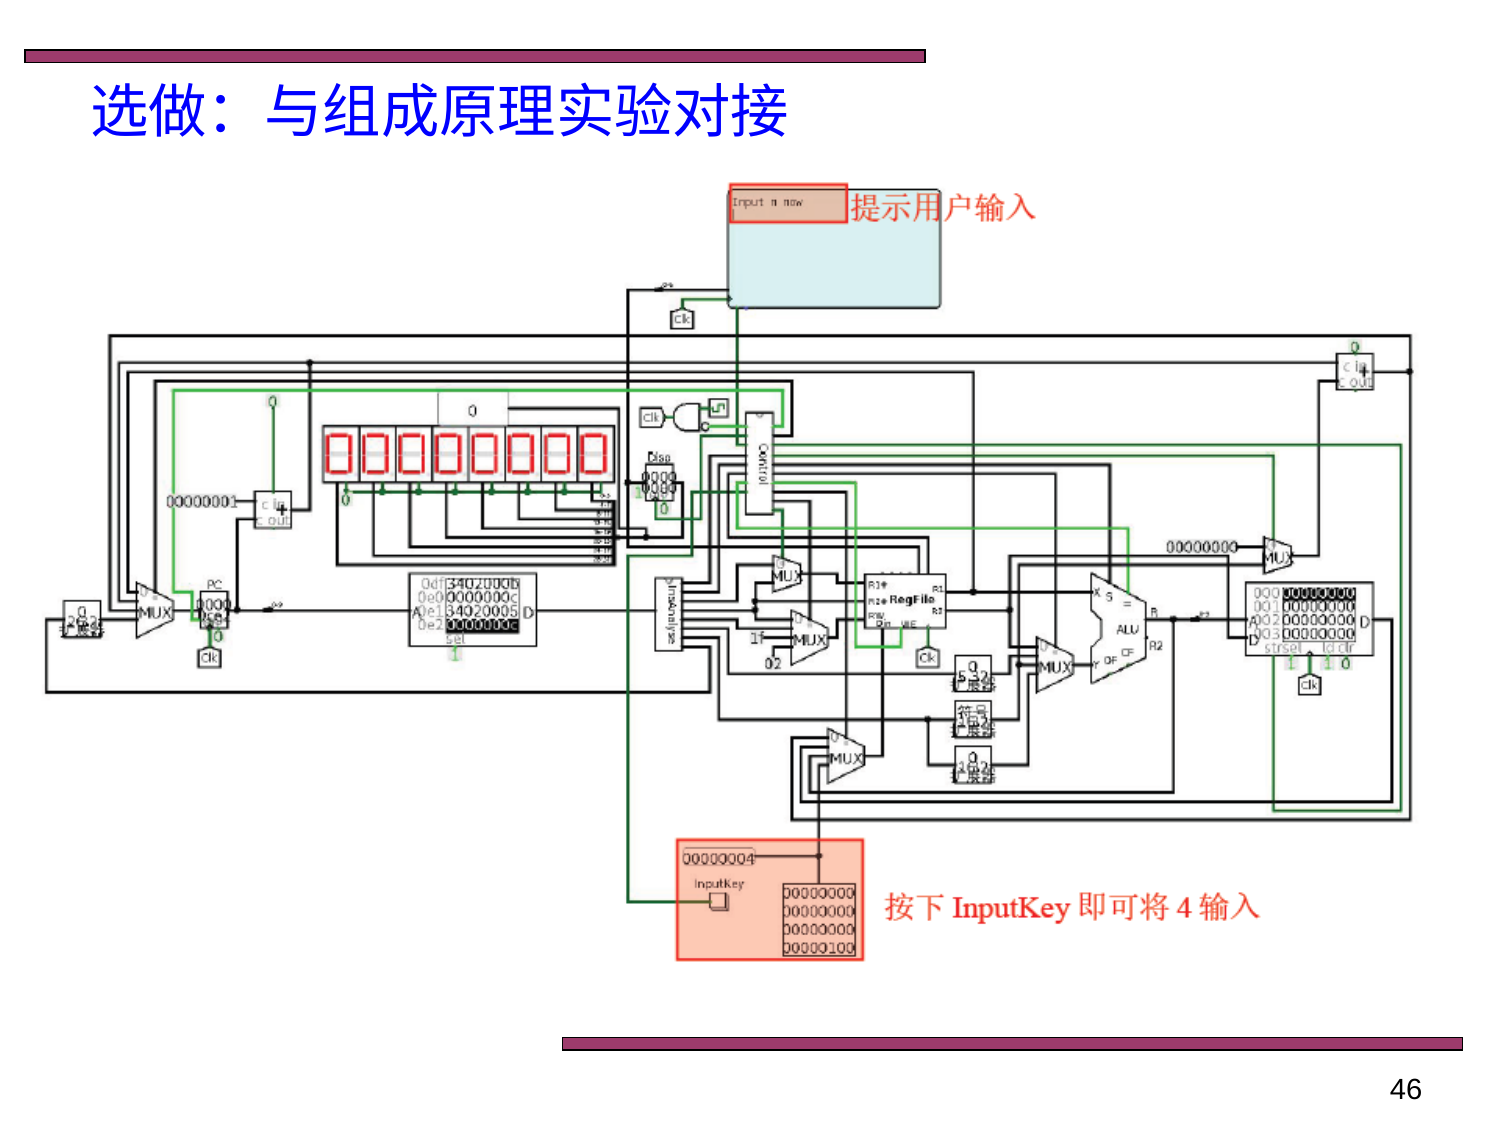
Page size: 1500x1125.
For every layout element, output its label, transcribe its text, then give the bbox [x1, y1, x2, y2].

text_box 选做：与组成原理实验对接 [75, 38, 1176, 152]
picture [0, 153, 1500, 972]
slide_number 46 [1087, 1062, 1438, 1103]
